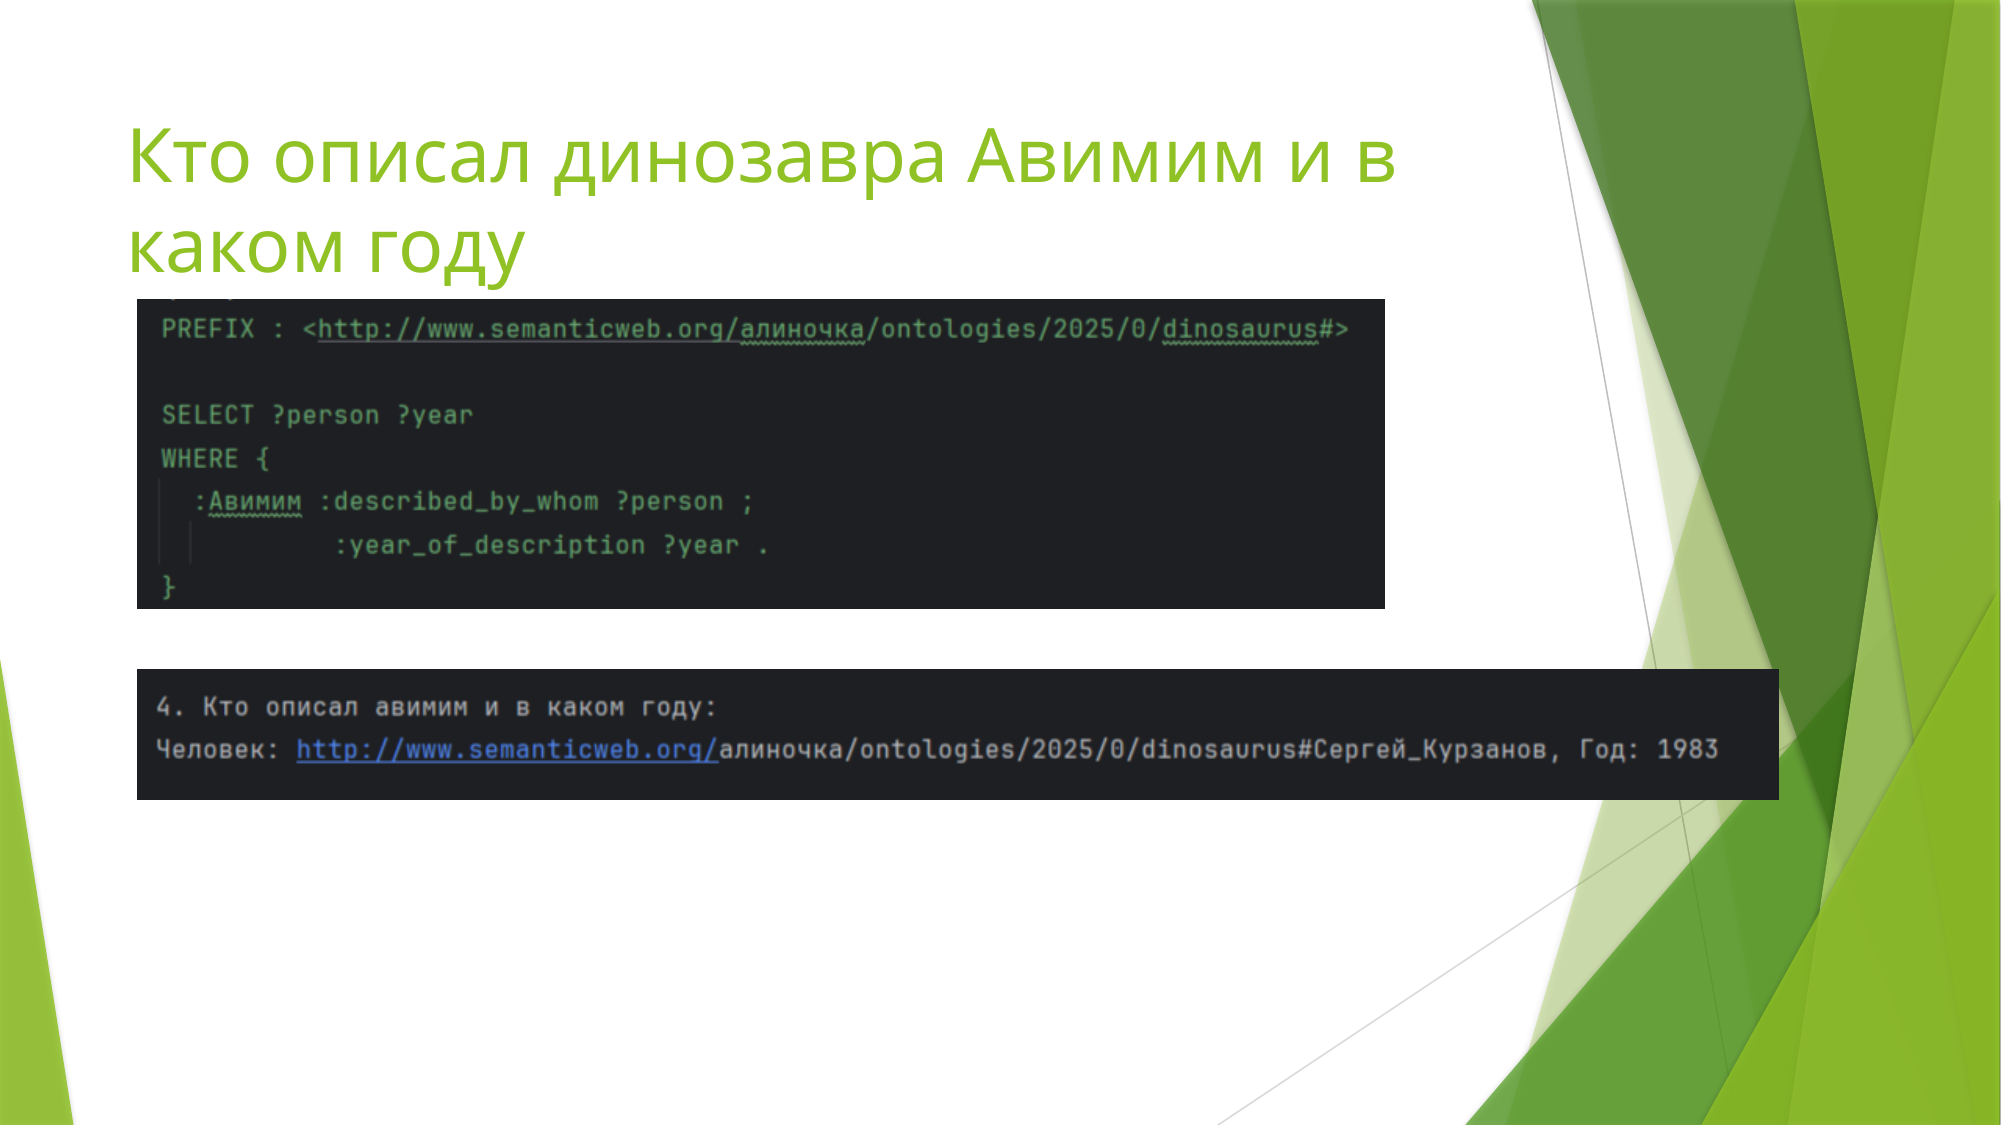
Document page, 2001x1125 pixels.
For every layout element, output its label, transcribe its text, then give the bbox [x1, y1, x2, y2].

picture [136, 298, 1385, 610]
title Кто описал динозавра Авимим и в каком году [111, 99, 1522, 317]
picture [136, 668, 1779, 800]
